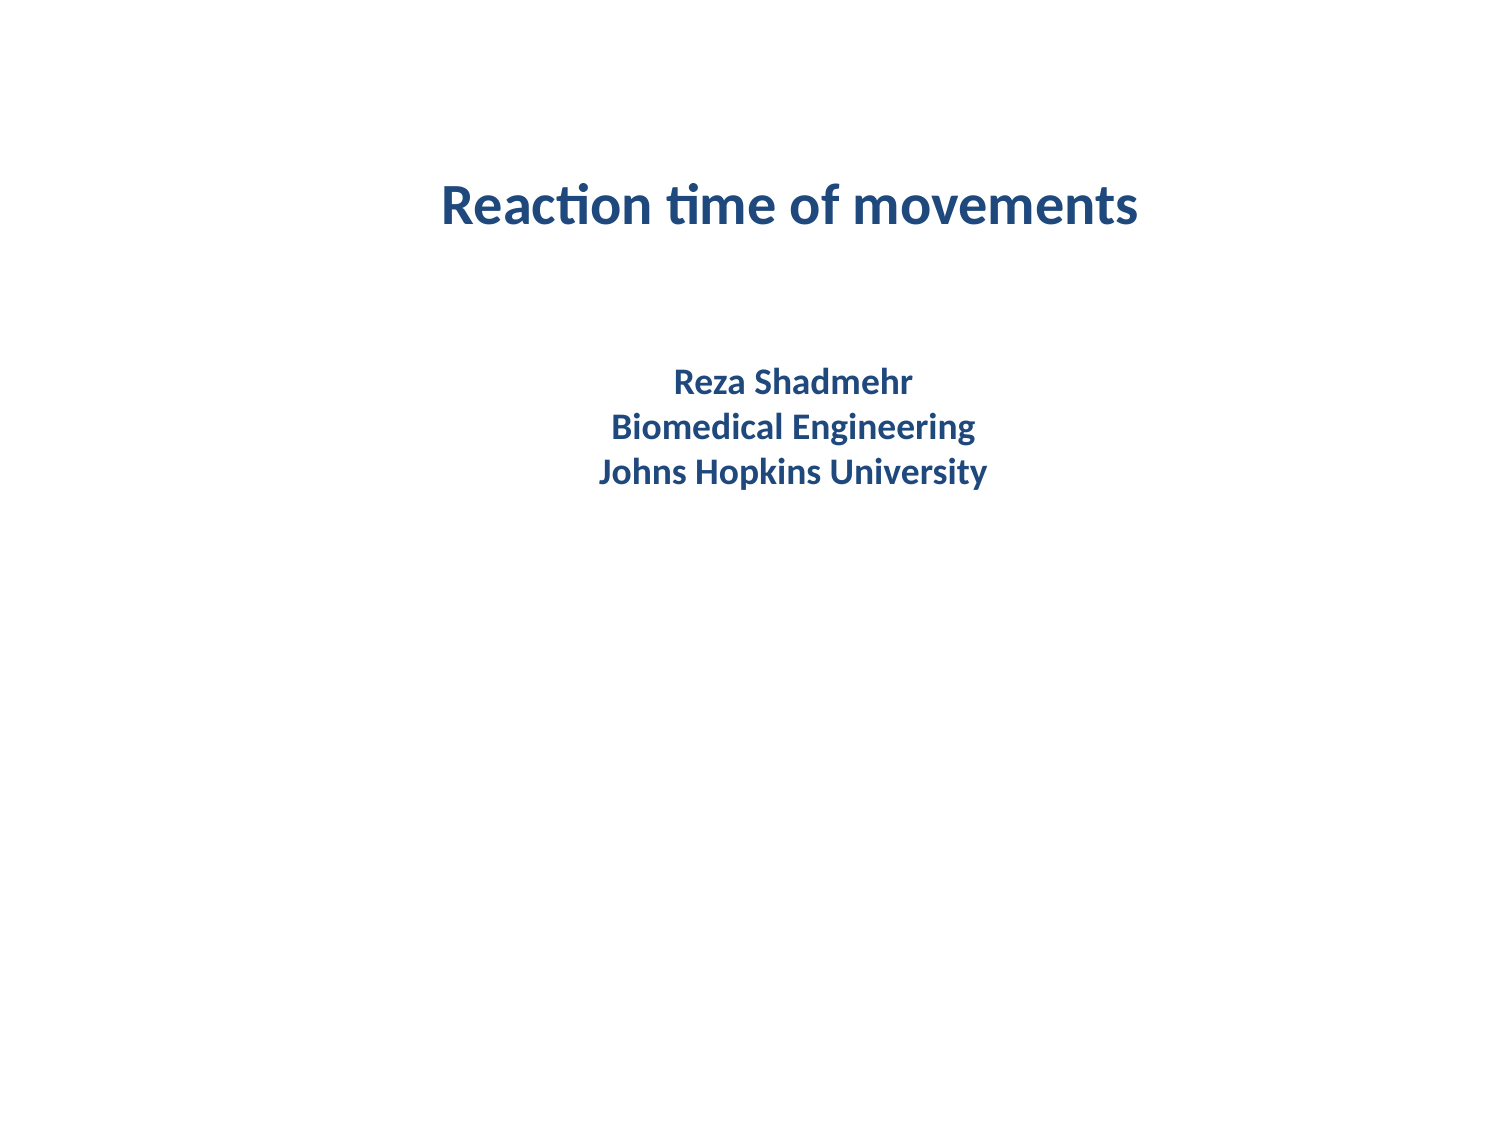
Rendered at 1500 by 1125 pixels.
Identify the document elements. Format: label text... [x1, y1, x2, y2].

text_box Reaction time of movements [427, 158, 1155, 244]
text_box Reza Shadmehr Biomedical Engineering Johns Hopkins University [437, 349, 1150, 500]
